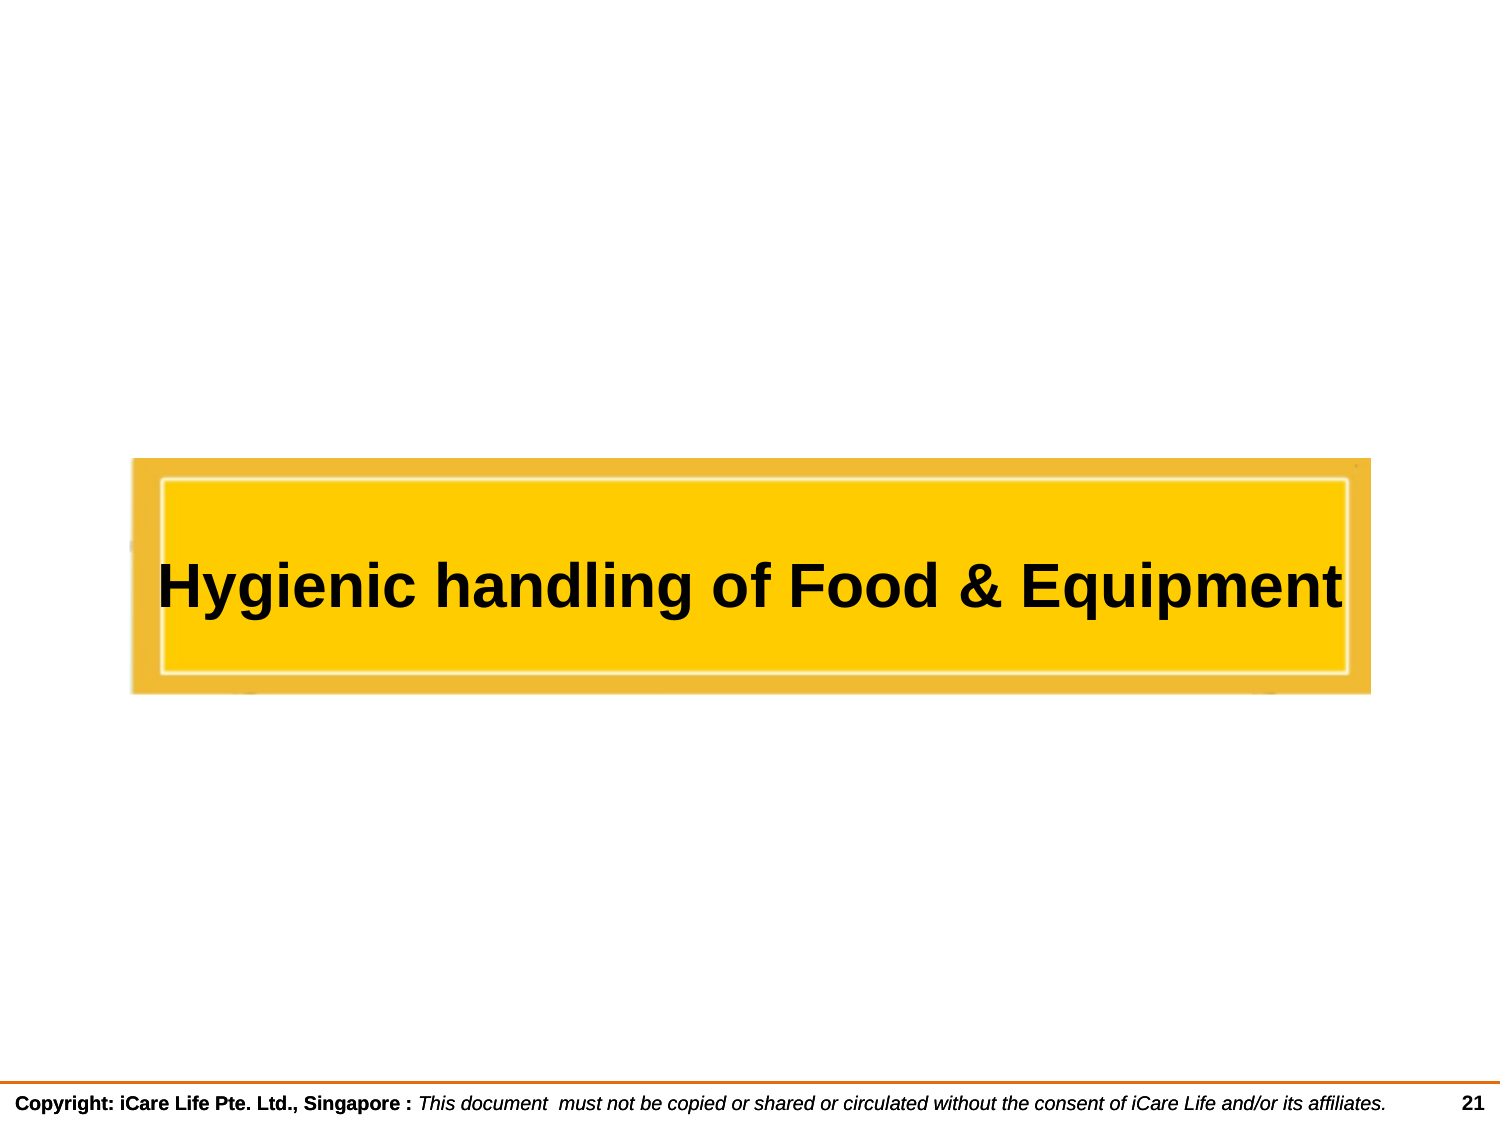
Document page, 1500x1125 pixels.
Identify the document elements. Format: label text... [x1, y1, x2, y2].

picture [129, 458, 1371, 696]
text_box Copyright: iCare Life Pte. Ltd., Singapore : This document must not be copied or shared or circulated without the consent of iCare Life and/or its affiliates. [0, 1091, 1447, 1122]
text_box 21 [1447, 1091, 1500, 1122]
